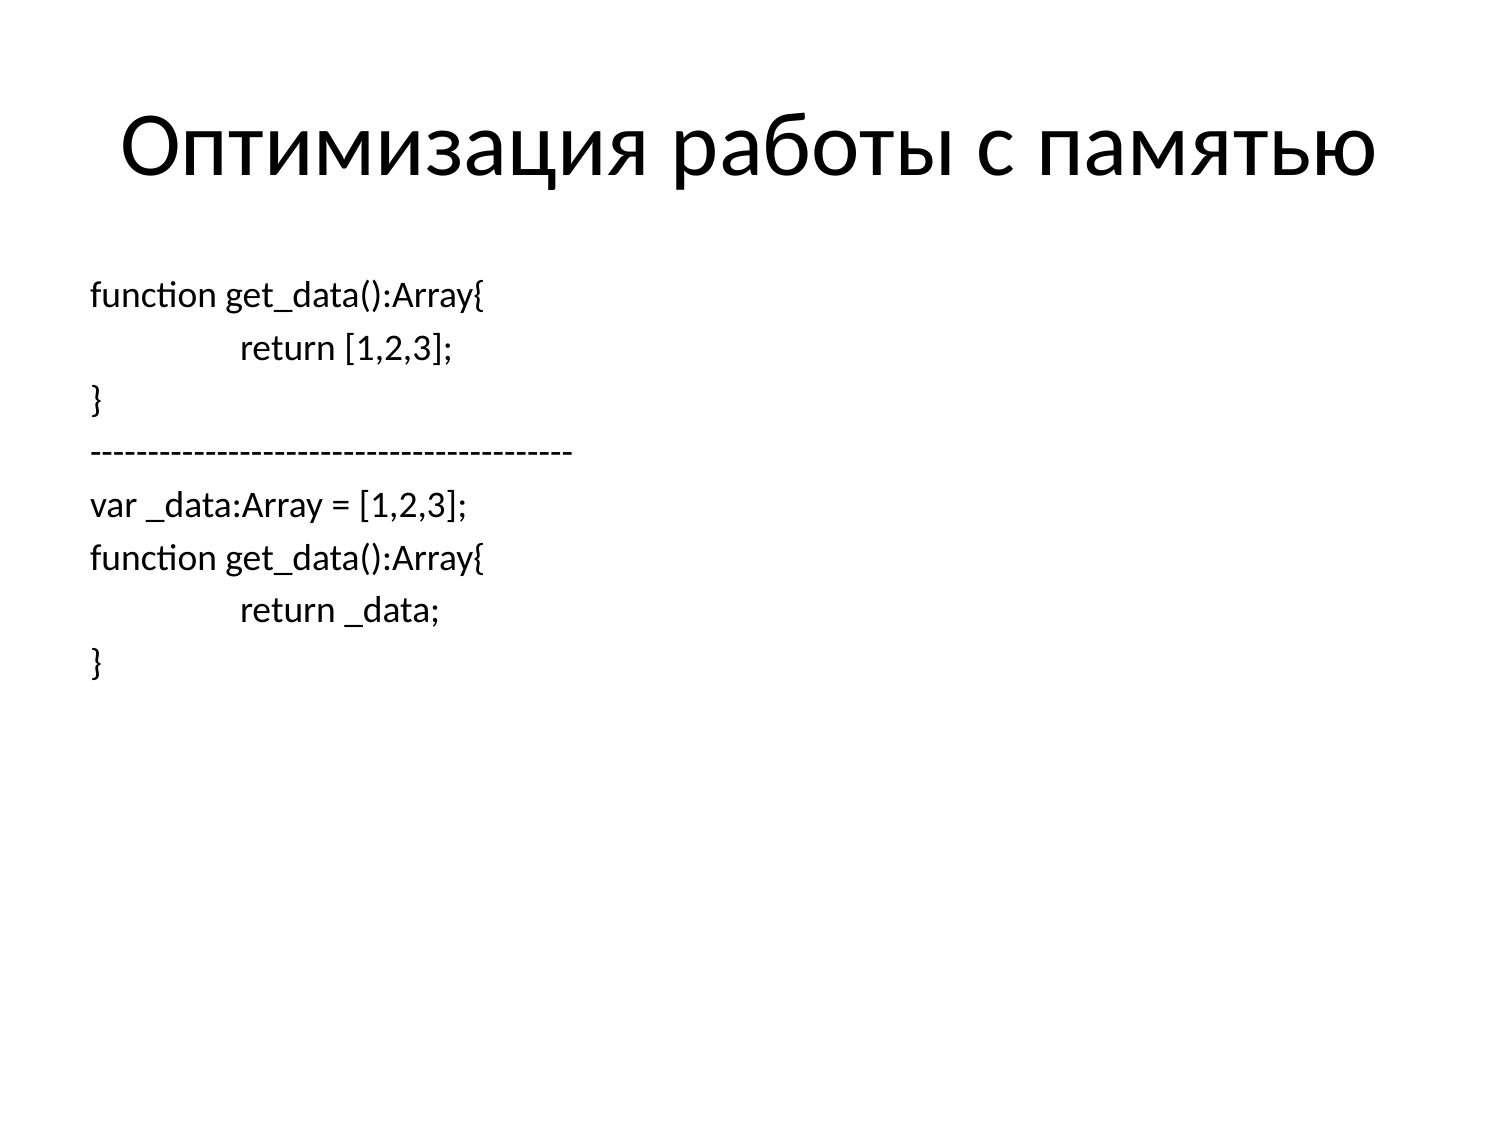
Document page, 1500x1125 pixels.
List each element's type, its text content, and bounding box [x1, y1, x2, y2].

title Оптимизация работы с памятью [75, 45, 1425, 233]
list function get_data():Array{ return [1,2,3]; } ------------------------------------------ var _data:Array = [1,2,3]; function get_data():Array{ return _data; } [75, 262, 1425, 1005]
